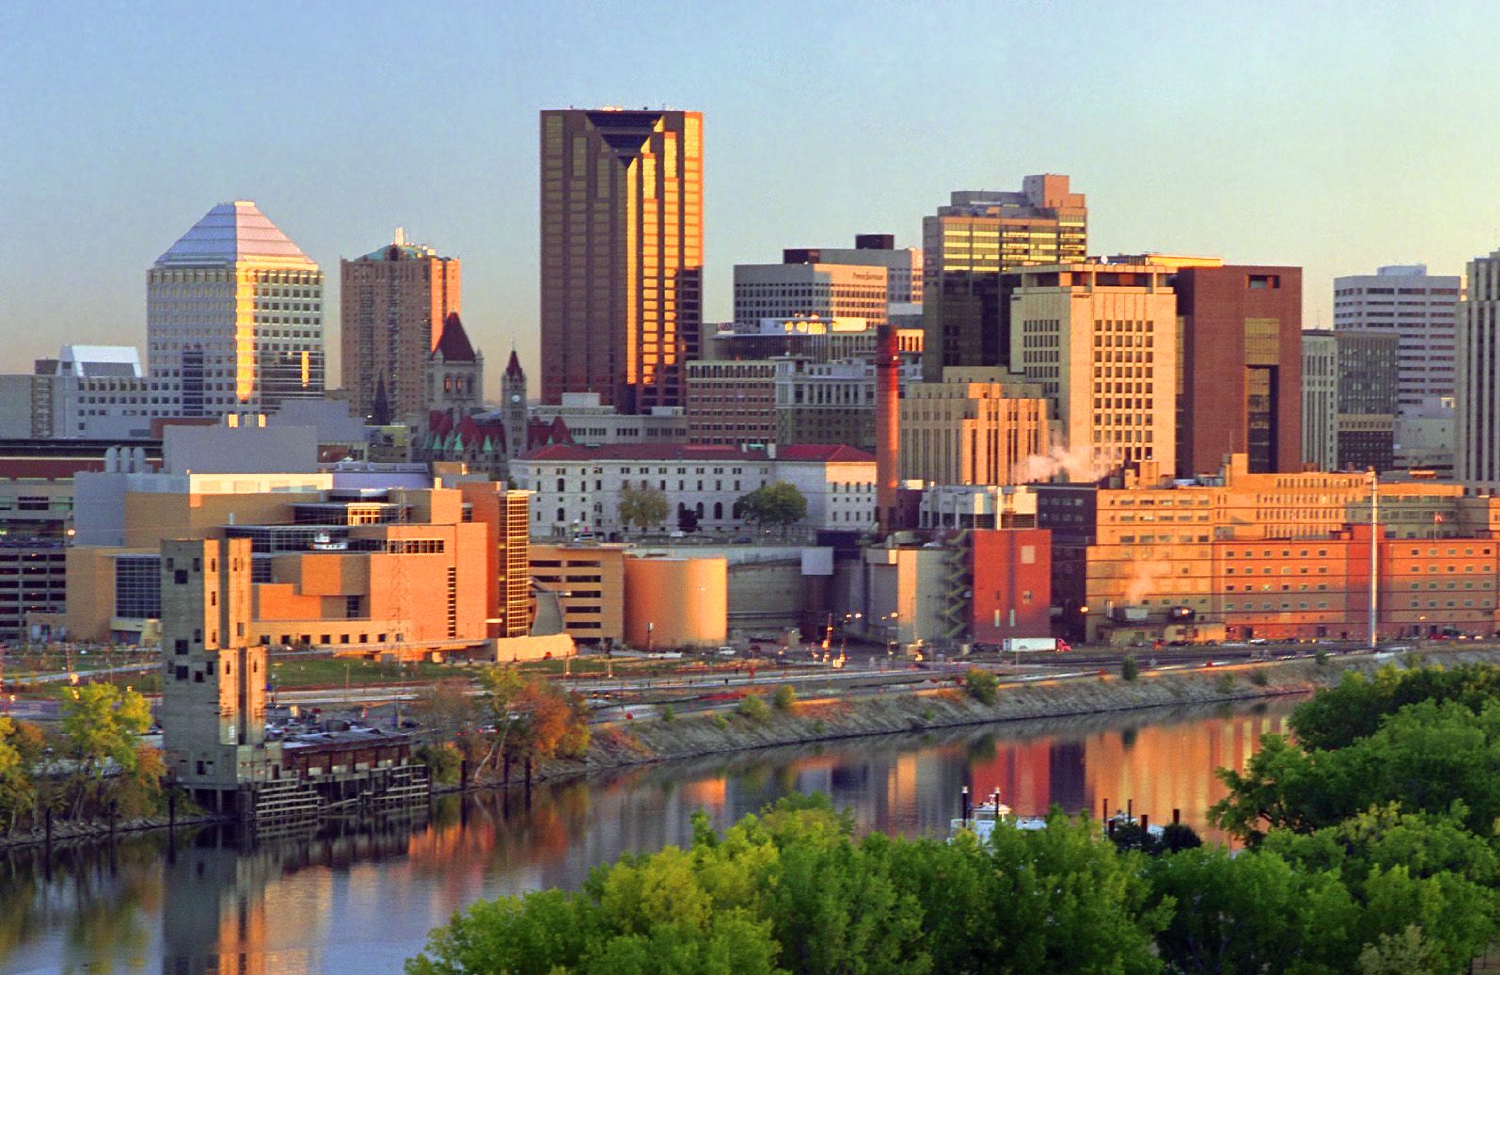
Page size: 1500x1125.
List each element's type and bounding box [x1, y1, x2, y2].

picture [0, 0, 1500, 976]
